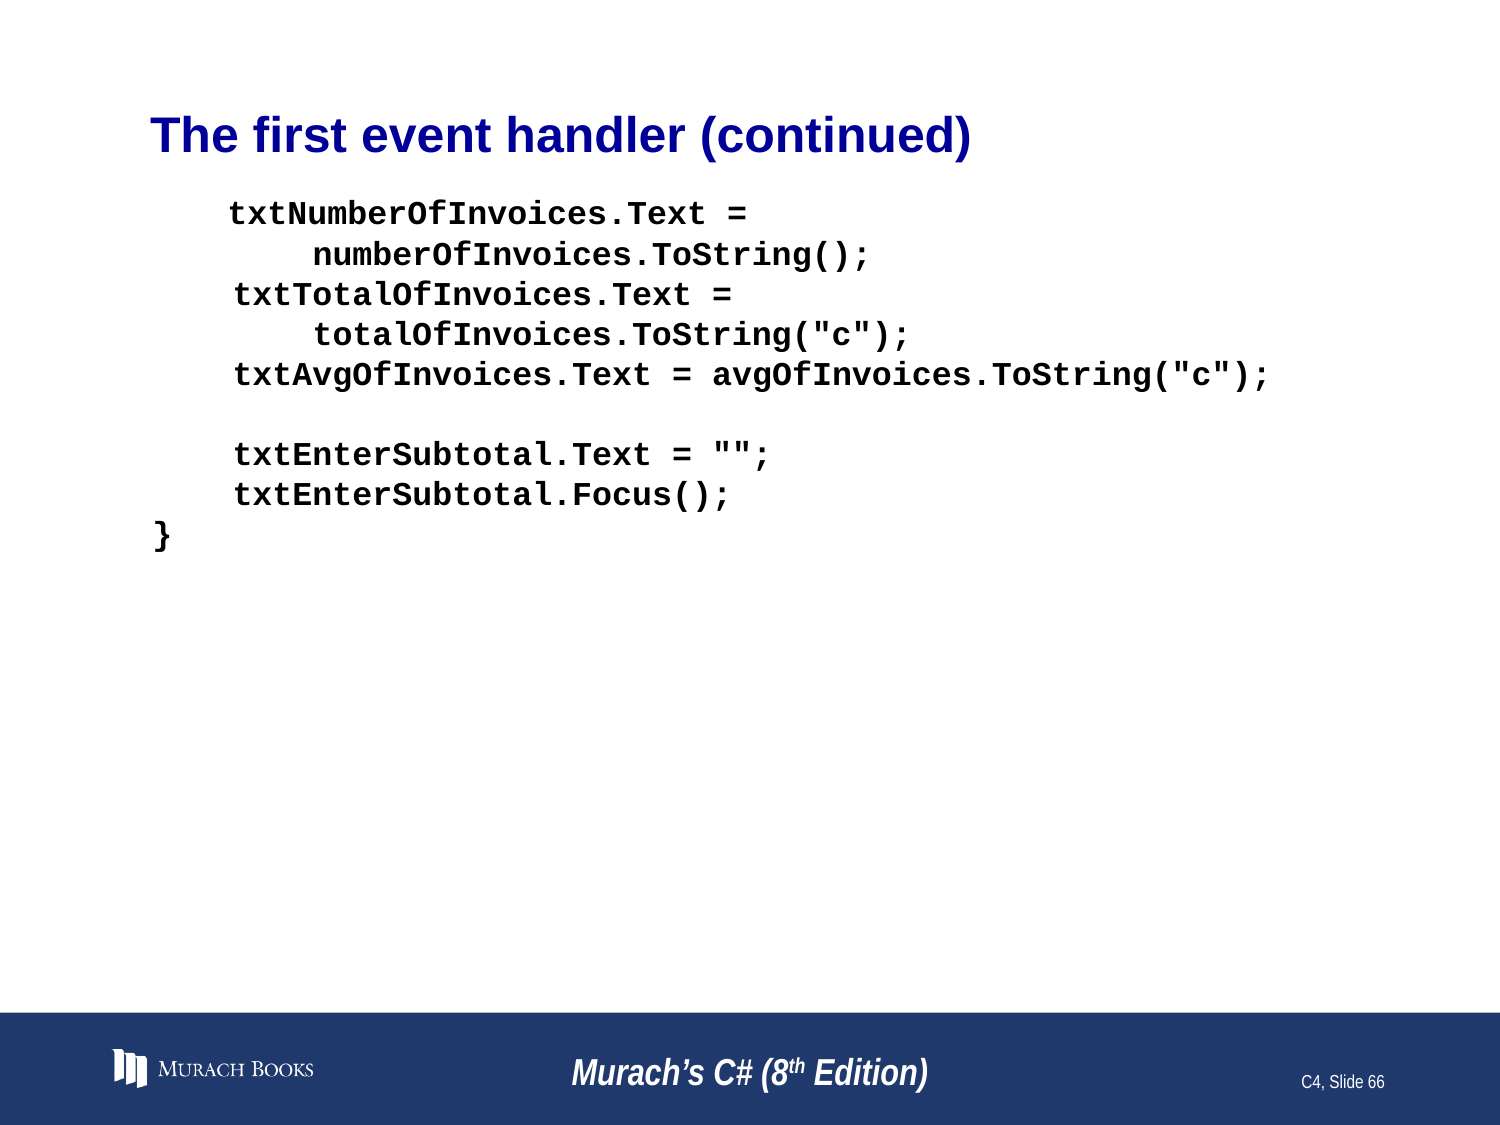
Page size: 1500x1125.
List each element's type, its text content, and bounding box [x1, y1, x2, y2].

footer [12, 1025, 450, 1100]
slide_number Murach’s C# (8th Edition) [450, 1025, 1050, 1100]
slide_number C4, Slide 66 [1087, 1025, 1400, 1100]
list txtNumberOfInvoices.Text = numberOfInvoices.ToString(); txtTotalOfInvoices.Text = totalOfInvoices.ToString("c"); txtAvgOfInvoices.Text = avgOfInvoices.ToString("c"); txtEnterSubtotal.Text = ""; txtEnterSubtotal.Focus(); } [137, 174, 1350, 975]
title The first event handler (continued) [150, 102, 1350, 164]
